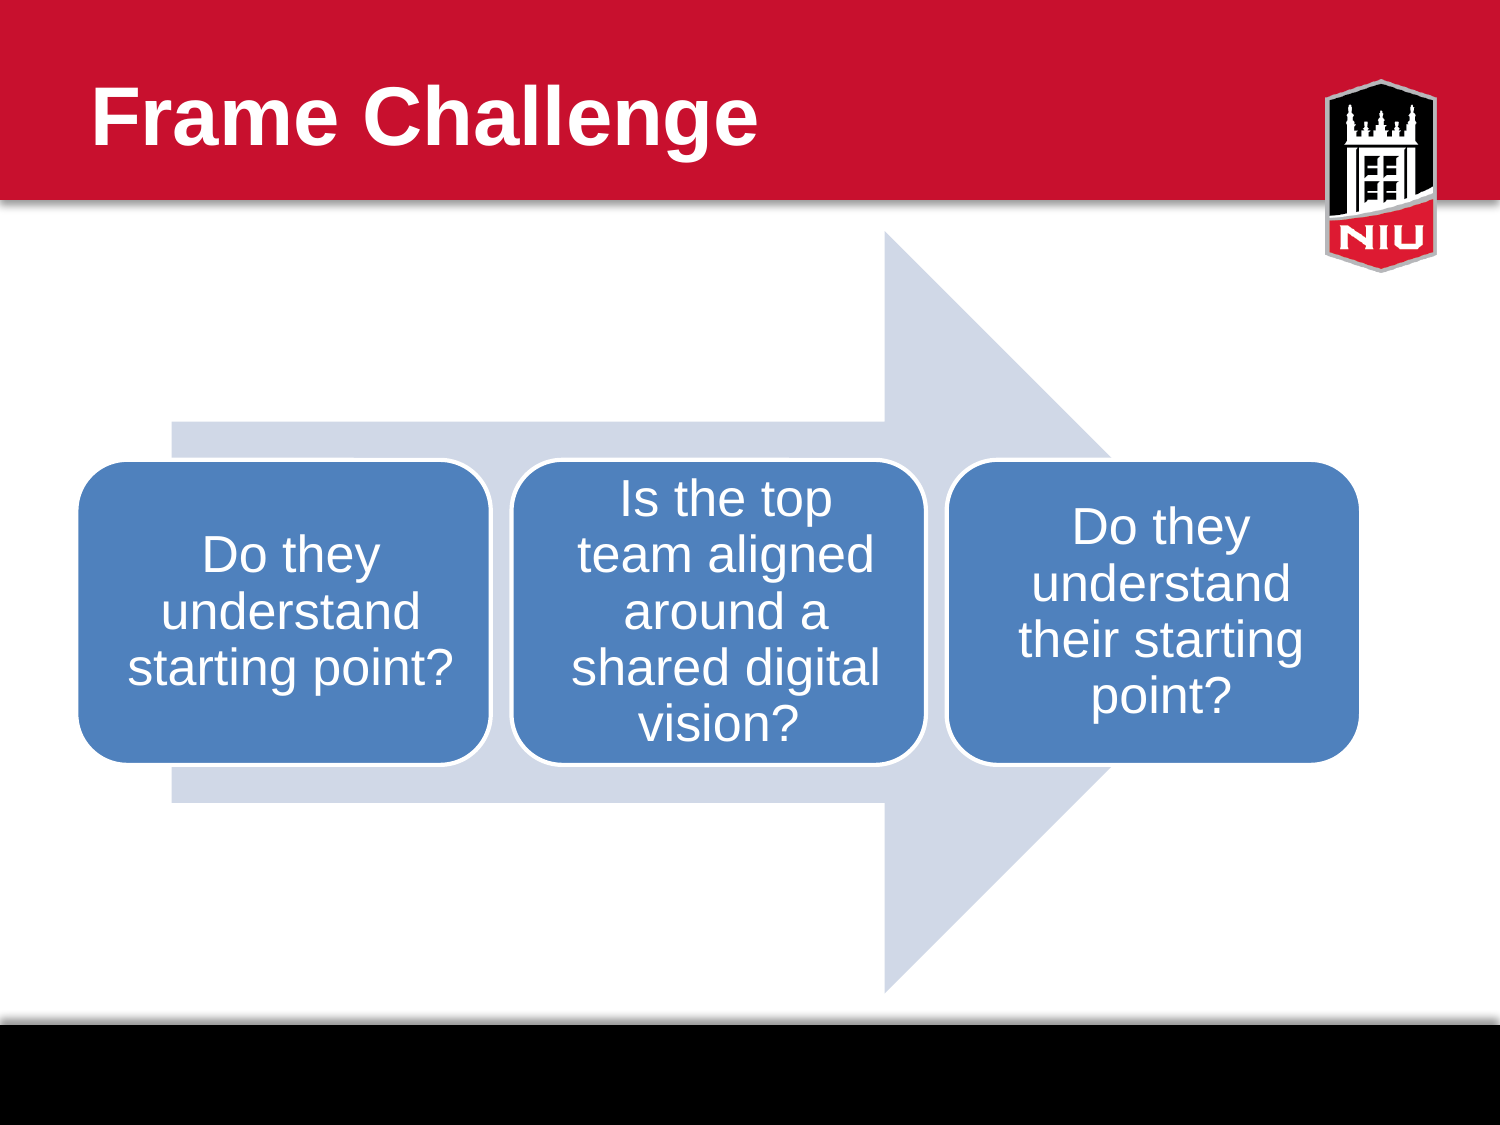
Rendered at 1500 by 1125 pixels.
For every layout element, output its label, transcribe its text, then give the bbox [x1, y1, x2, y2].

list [74, 230, 1363, 994]
title Frame Challenge [75, 24, 1313, 200]
picture [1325, 79, 1437, 273]
